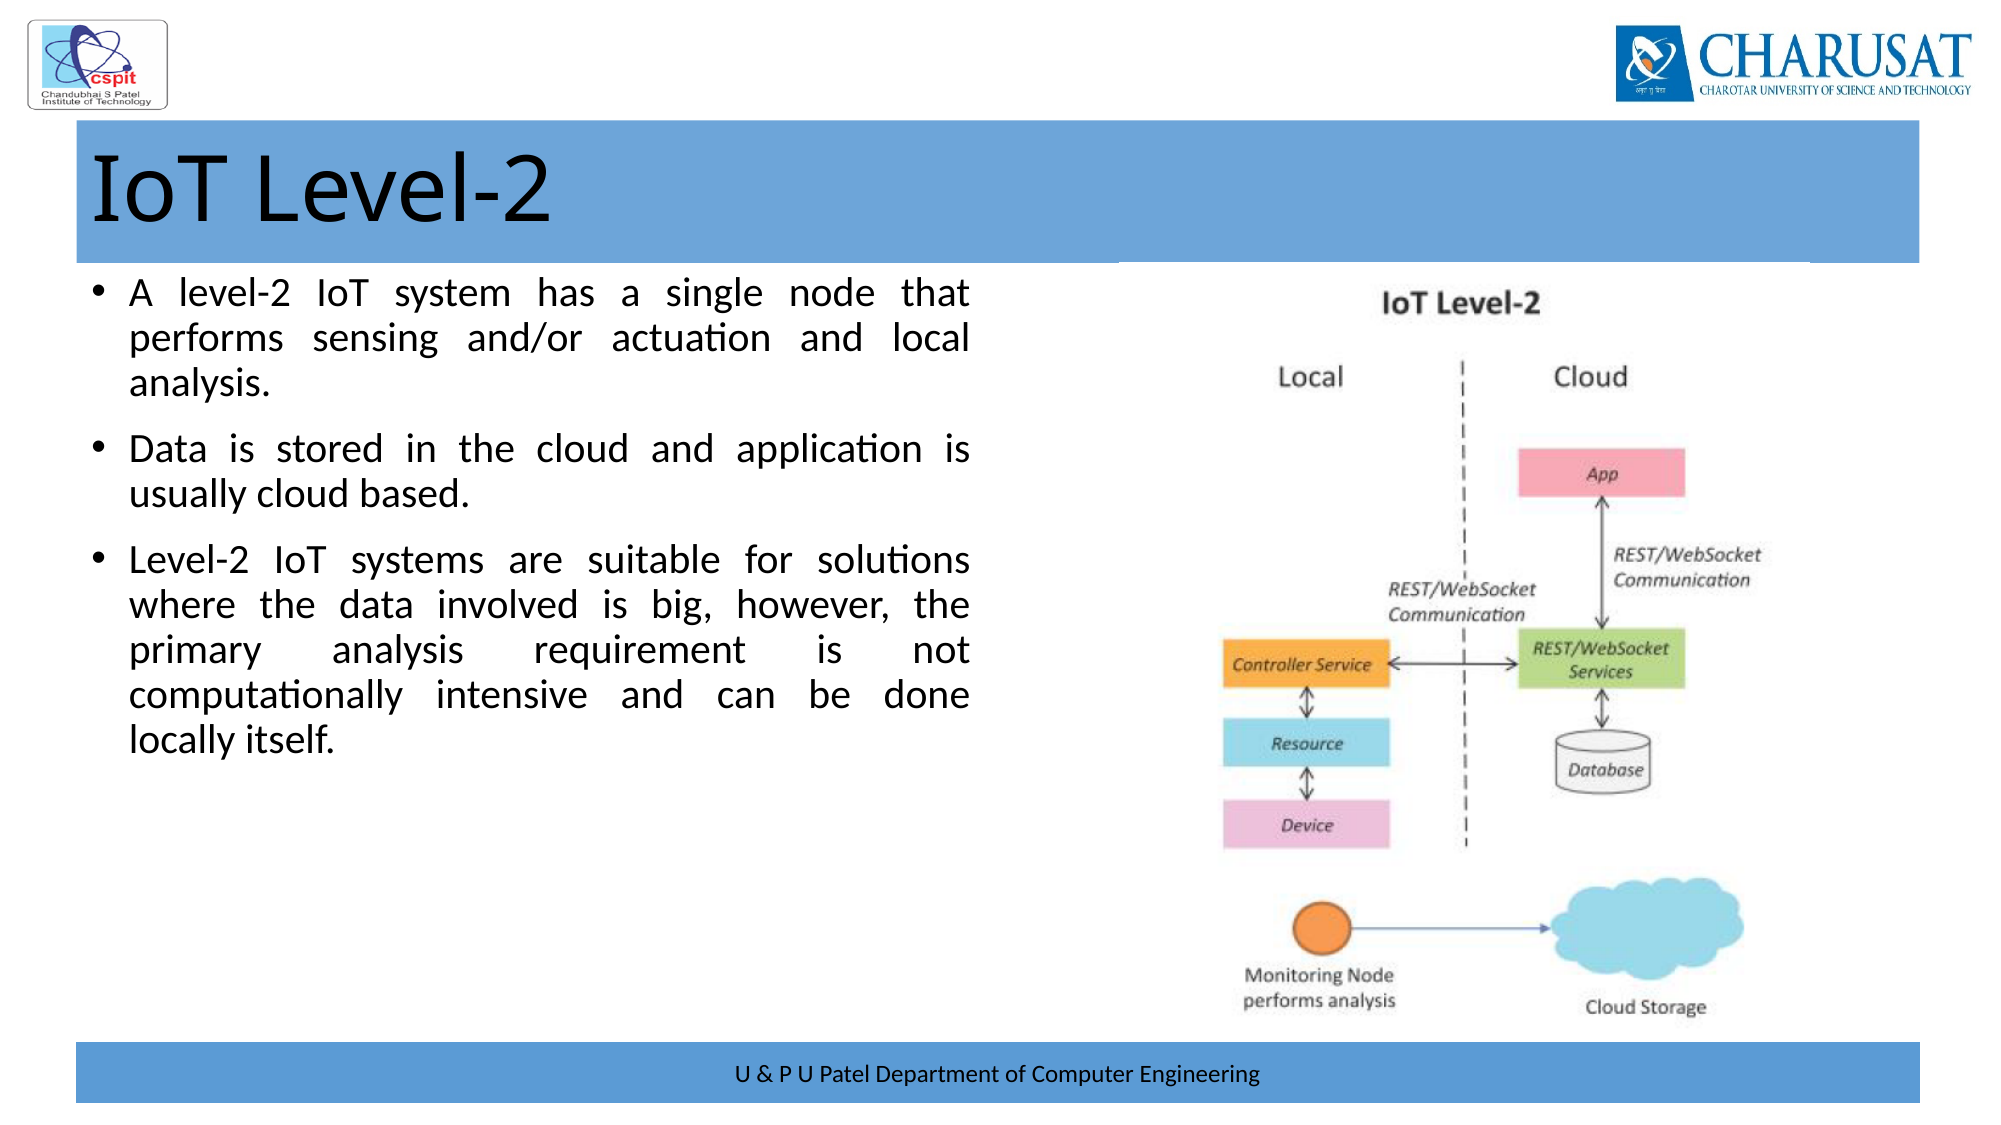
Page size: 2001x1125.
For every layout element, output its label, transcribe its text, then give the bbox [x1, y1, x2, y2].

list A level-2 IoT system has a single node that performs sensing and/or actuation and local analysis. Data is stored in the cloud and application is usually cloud based. Level-2 IoT systems are suitable for solutions where the data involved is big, however, the primary analysis requirement is not computationally intensive and can be done locally itself. [76, 262, 986, 1014]
picture [1119, 262, 1810, 1039]
picture [1609, 16, 1979, 106]
title IoT Level-2 [76, 120, 1920, 263]
picture [21, 16, 173, 113]
